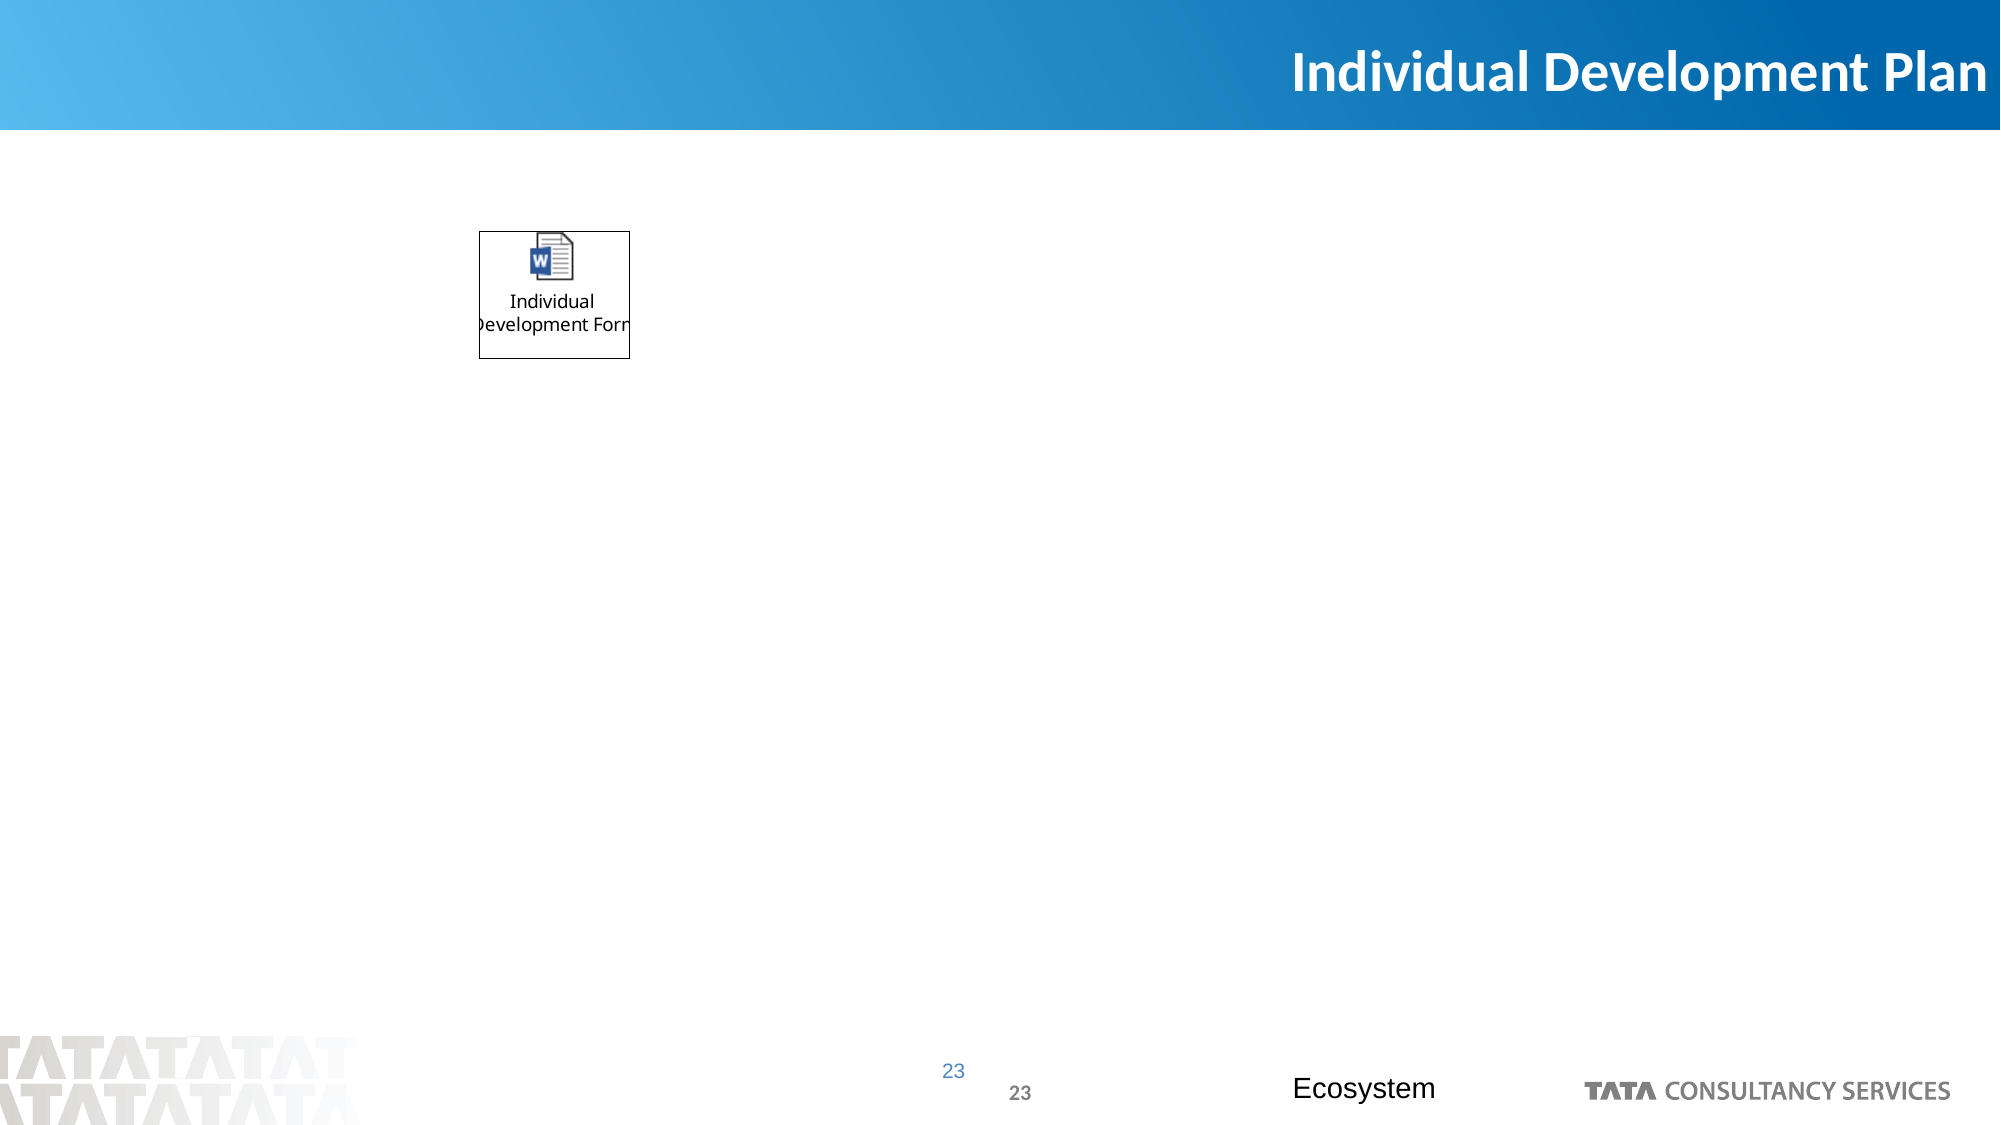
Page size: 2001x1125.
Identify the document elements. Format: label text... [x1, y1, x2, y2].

title Individual Development Plan [276, 8, 2000, 129]
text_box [479, 231, 630, 359]
slide_number 23 [927, 1050, 1073, 1110]
text_box Ecosystem [1187, 1061, 1550, 1112]
